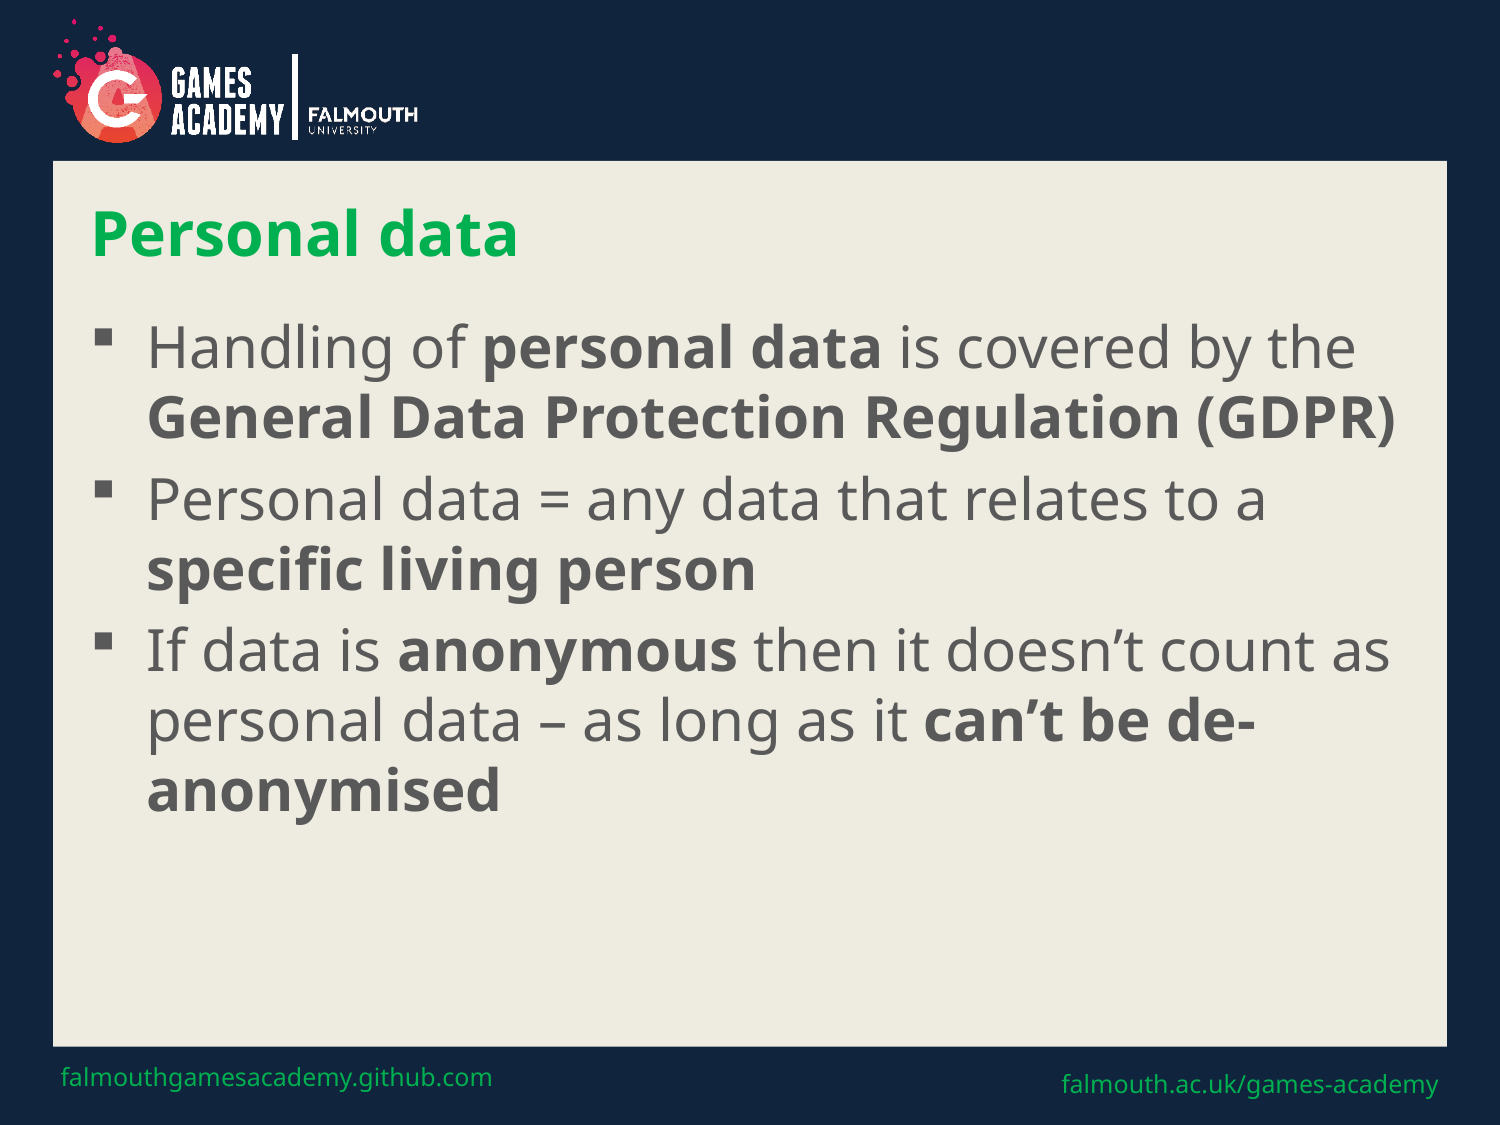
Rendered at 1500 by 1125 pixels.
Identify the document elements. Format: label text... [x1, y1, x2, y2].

picture [53, 19, 284, 143]
list Handling of personal data is covered by the General Data Protection Regulation (GDPR) Personal data = any data that relates to a specific living person If data is anonymous then it doesn’t count as personal data – as long as it can’t be de-anonymised [75, 302, 1425, 1024]
title Personal data [75, 184, 1425, 279]
picture [304, 104, 420, 138]
